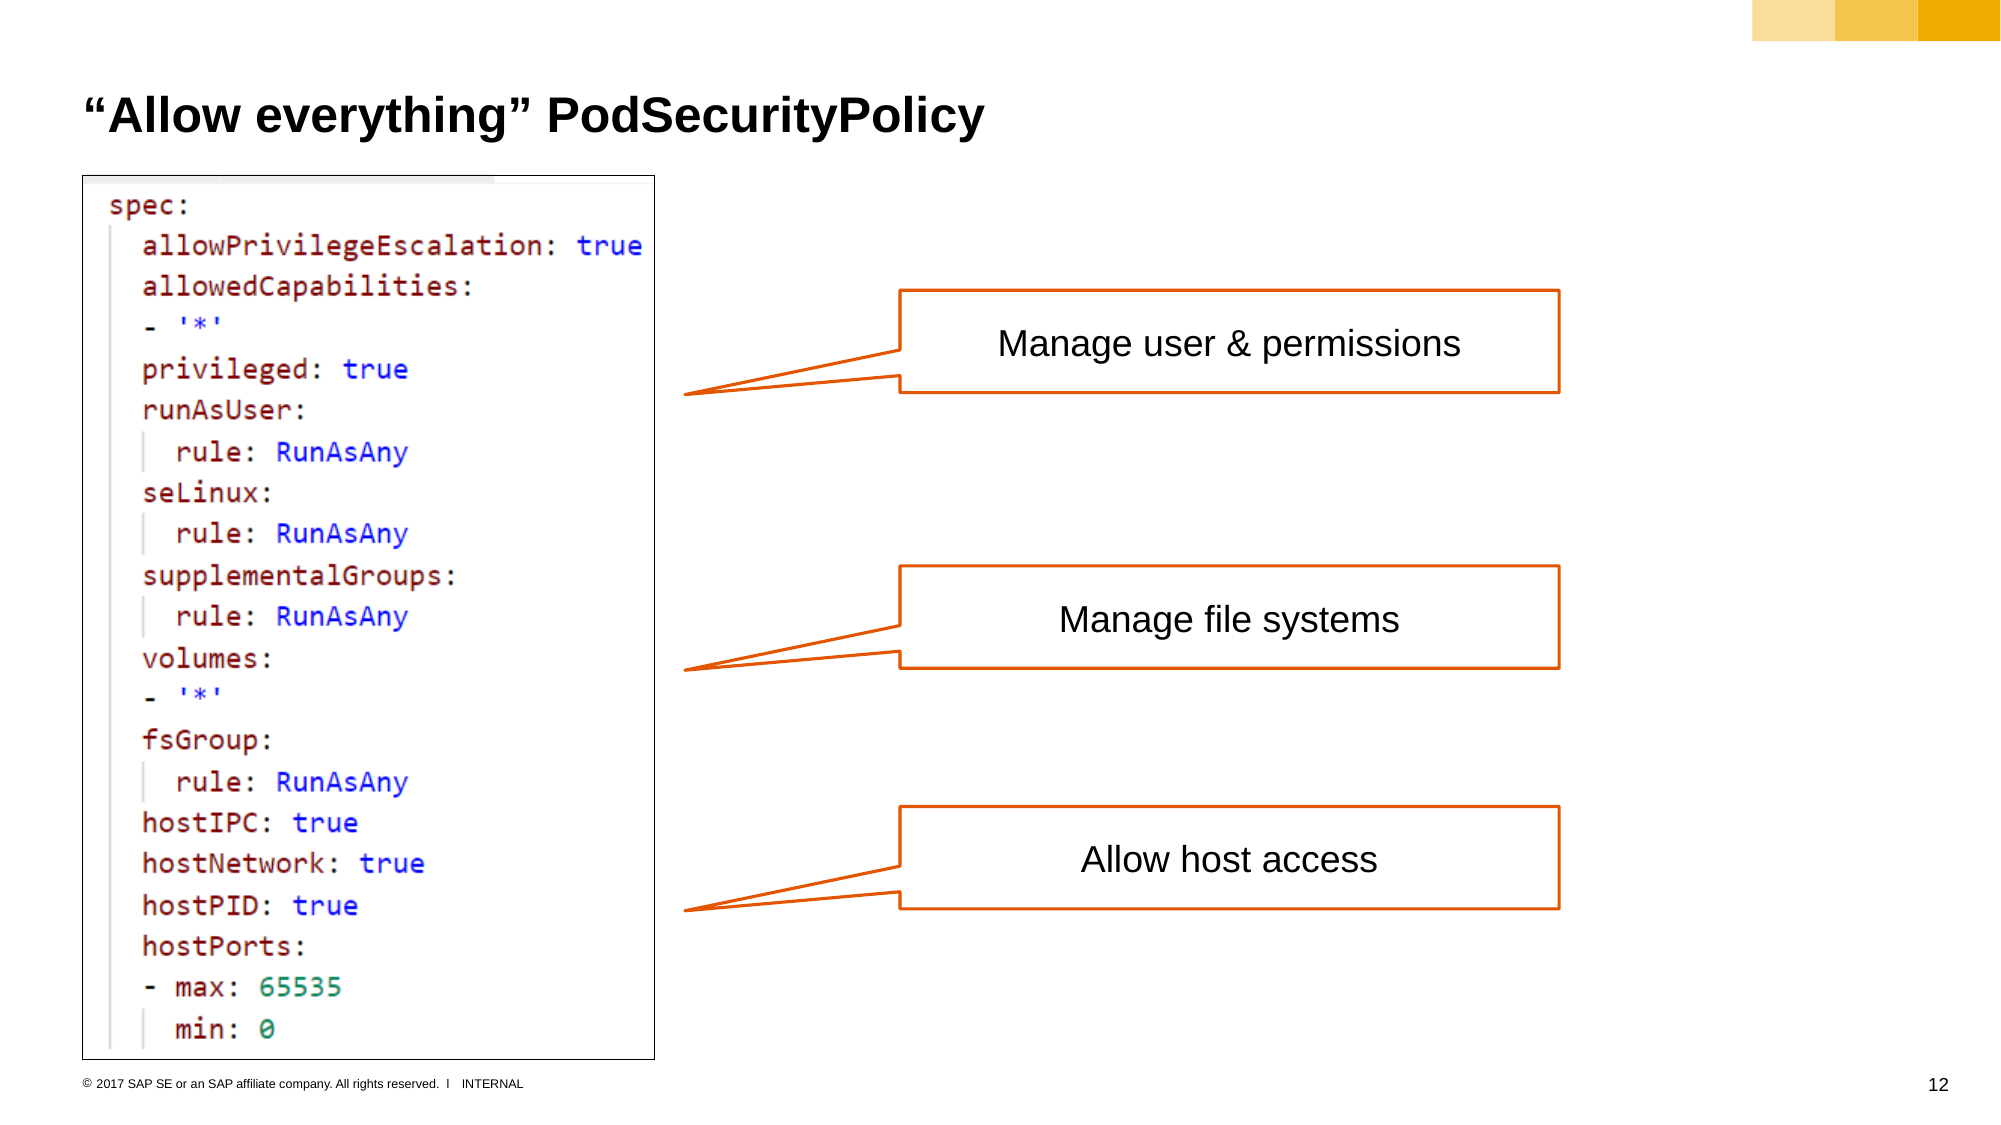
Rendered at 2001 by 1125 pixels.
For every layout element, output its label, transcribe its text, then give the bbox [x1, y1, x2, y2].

title “Allow everything” PodSecurityPolicy [82, 82, 1918, 144]
text_box Manage user & permissions [683, 288, 1561, 397]
text_box Manage file systems [683, 564, 1561, 672]
text_box Allow host access [683, 804, 1561, 913]
picture [82, 174, 655, 1060]
